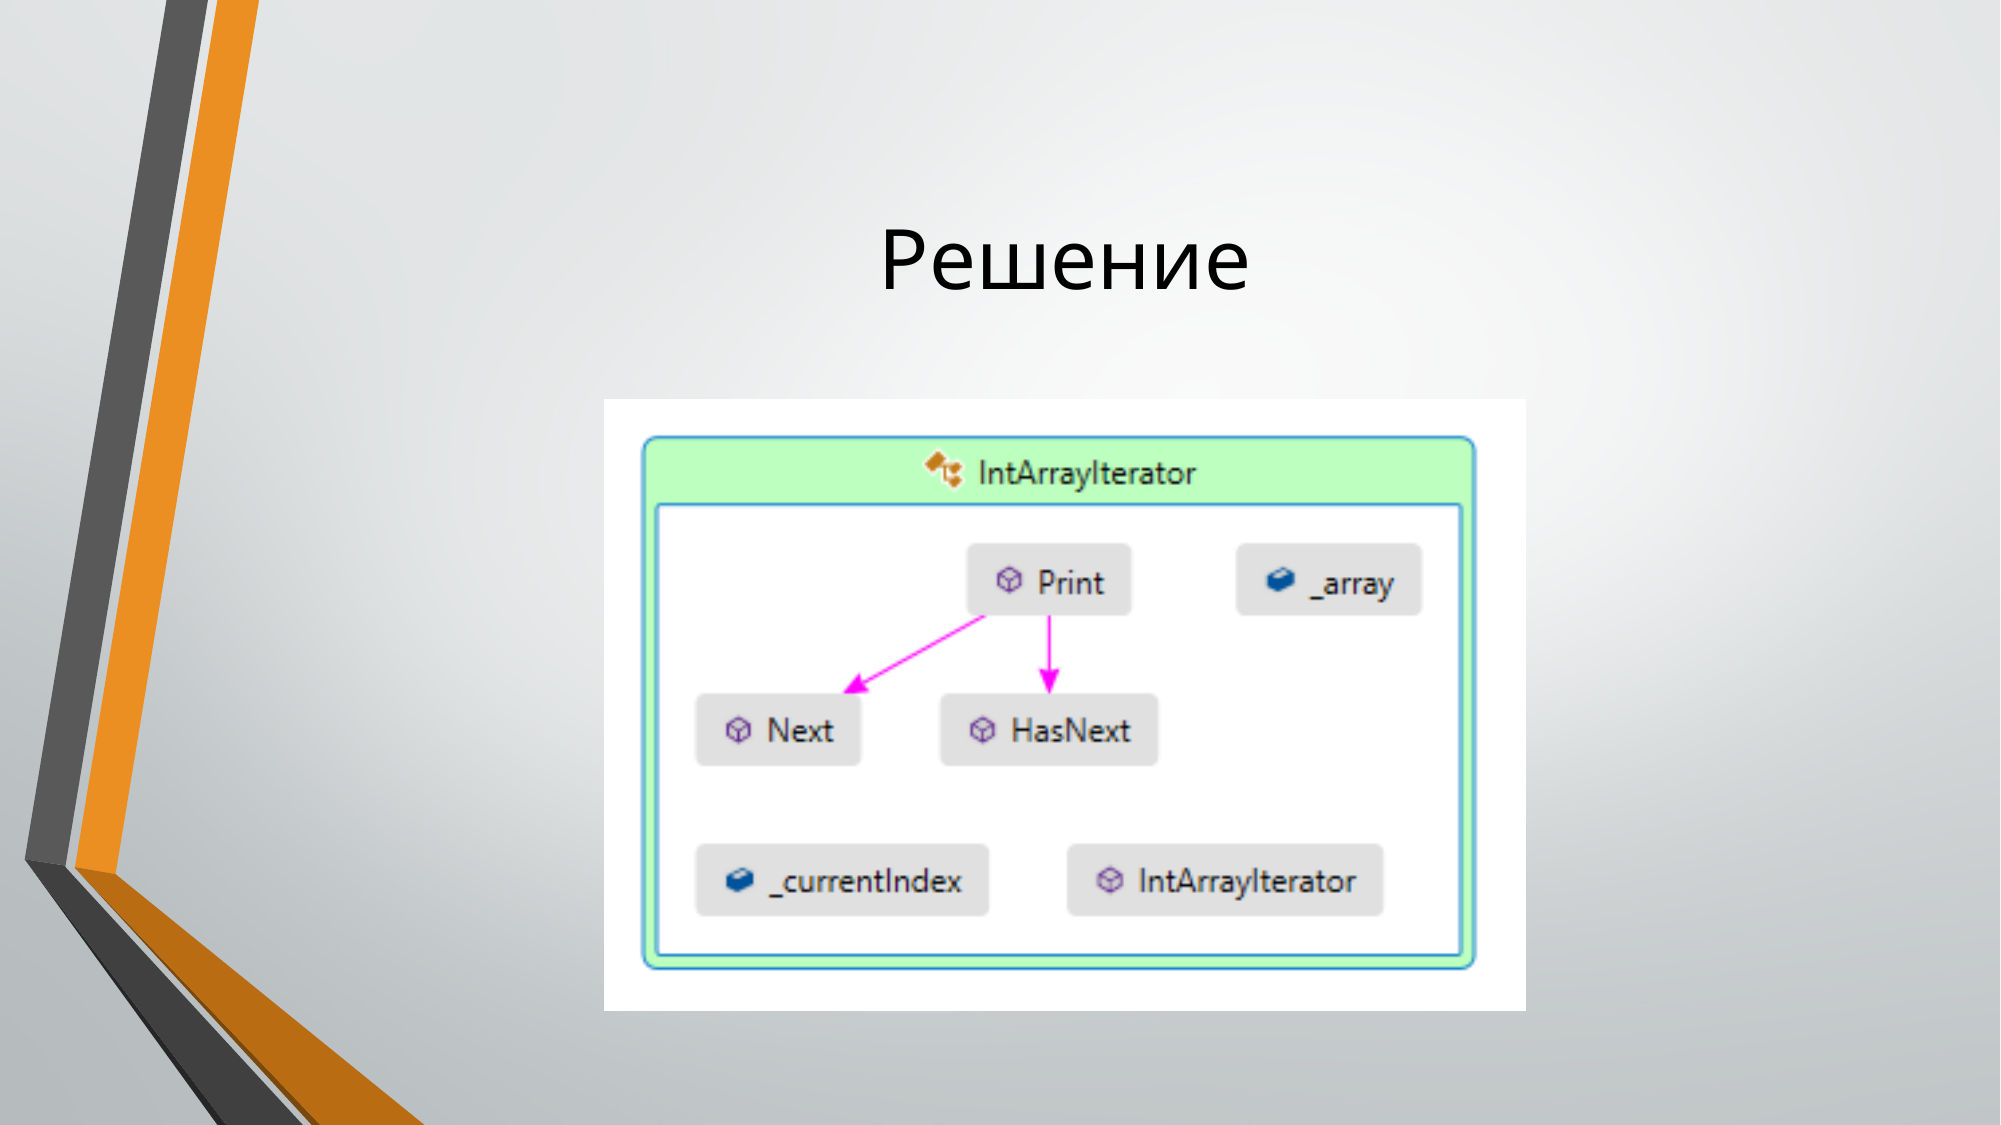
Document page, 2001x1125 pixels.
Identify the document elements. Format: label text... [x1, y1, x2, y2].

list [604, 399, 1526, 1011]
title Решение [243, 112, 1887, 400]
